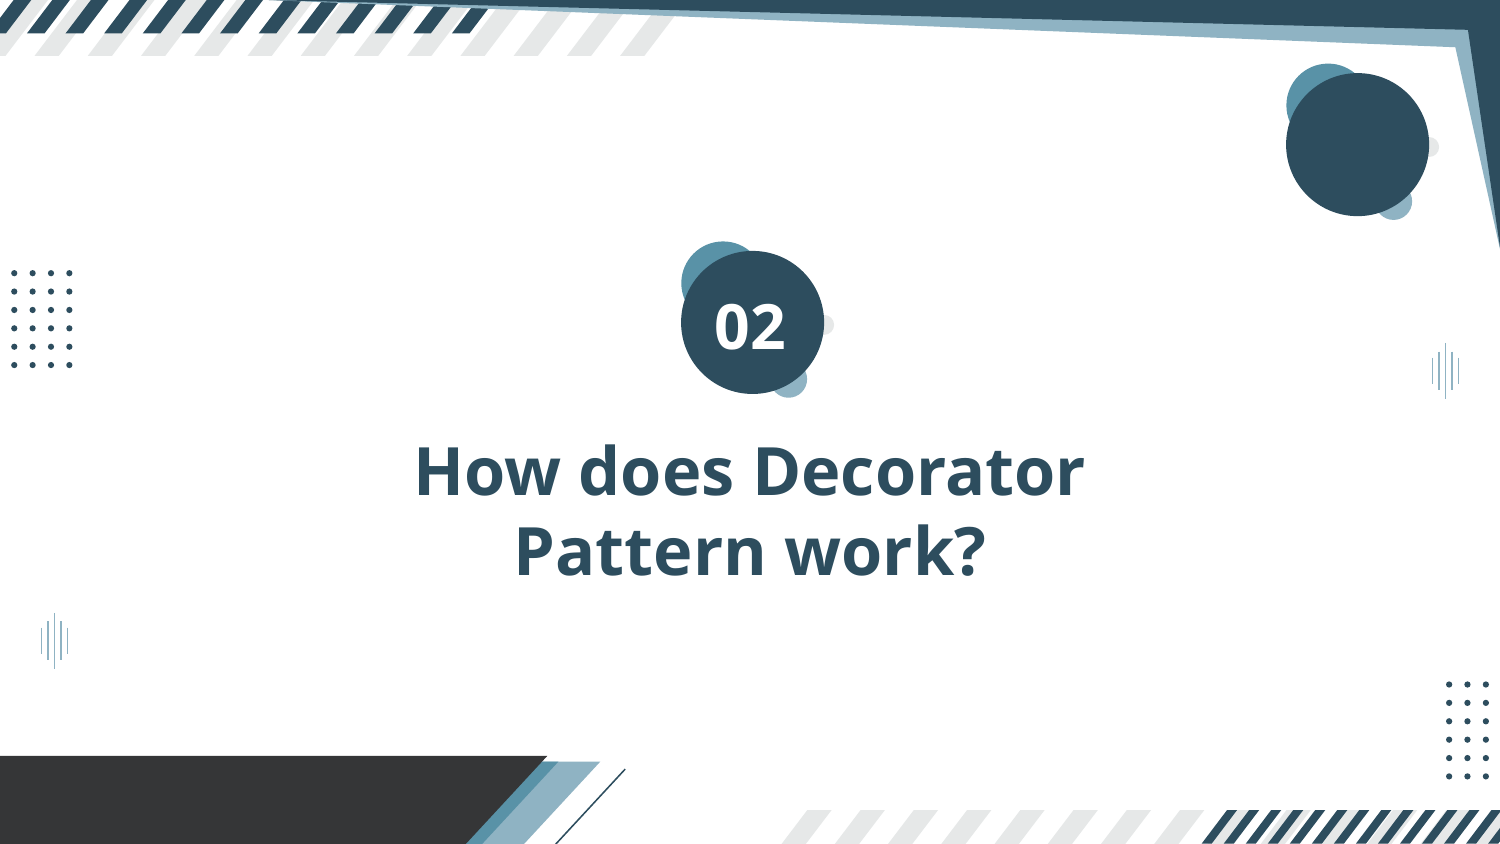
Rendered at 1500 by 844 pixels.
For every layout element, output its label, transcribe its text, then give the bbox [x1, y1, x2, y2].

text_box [681, 241, 835, 398]
title How does Decorator Pattern work? [299, 417, 1201, 605]
